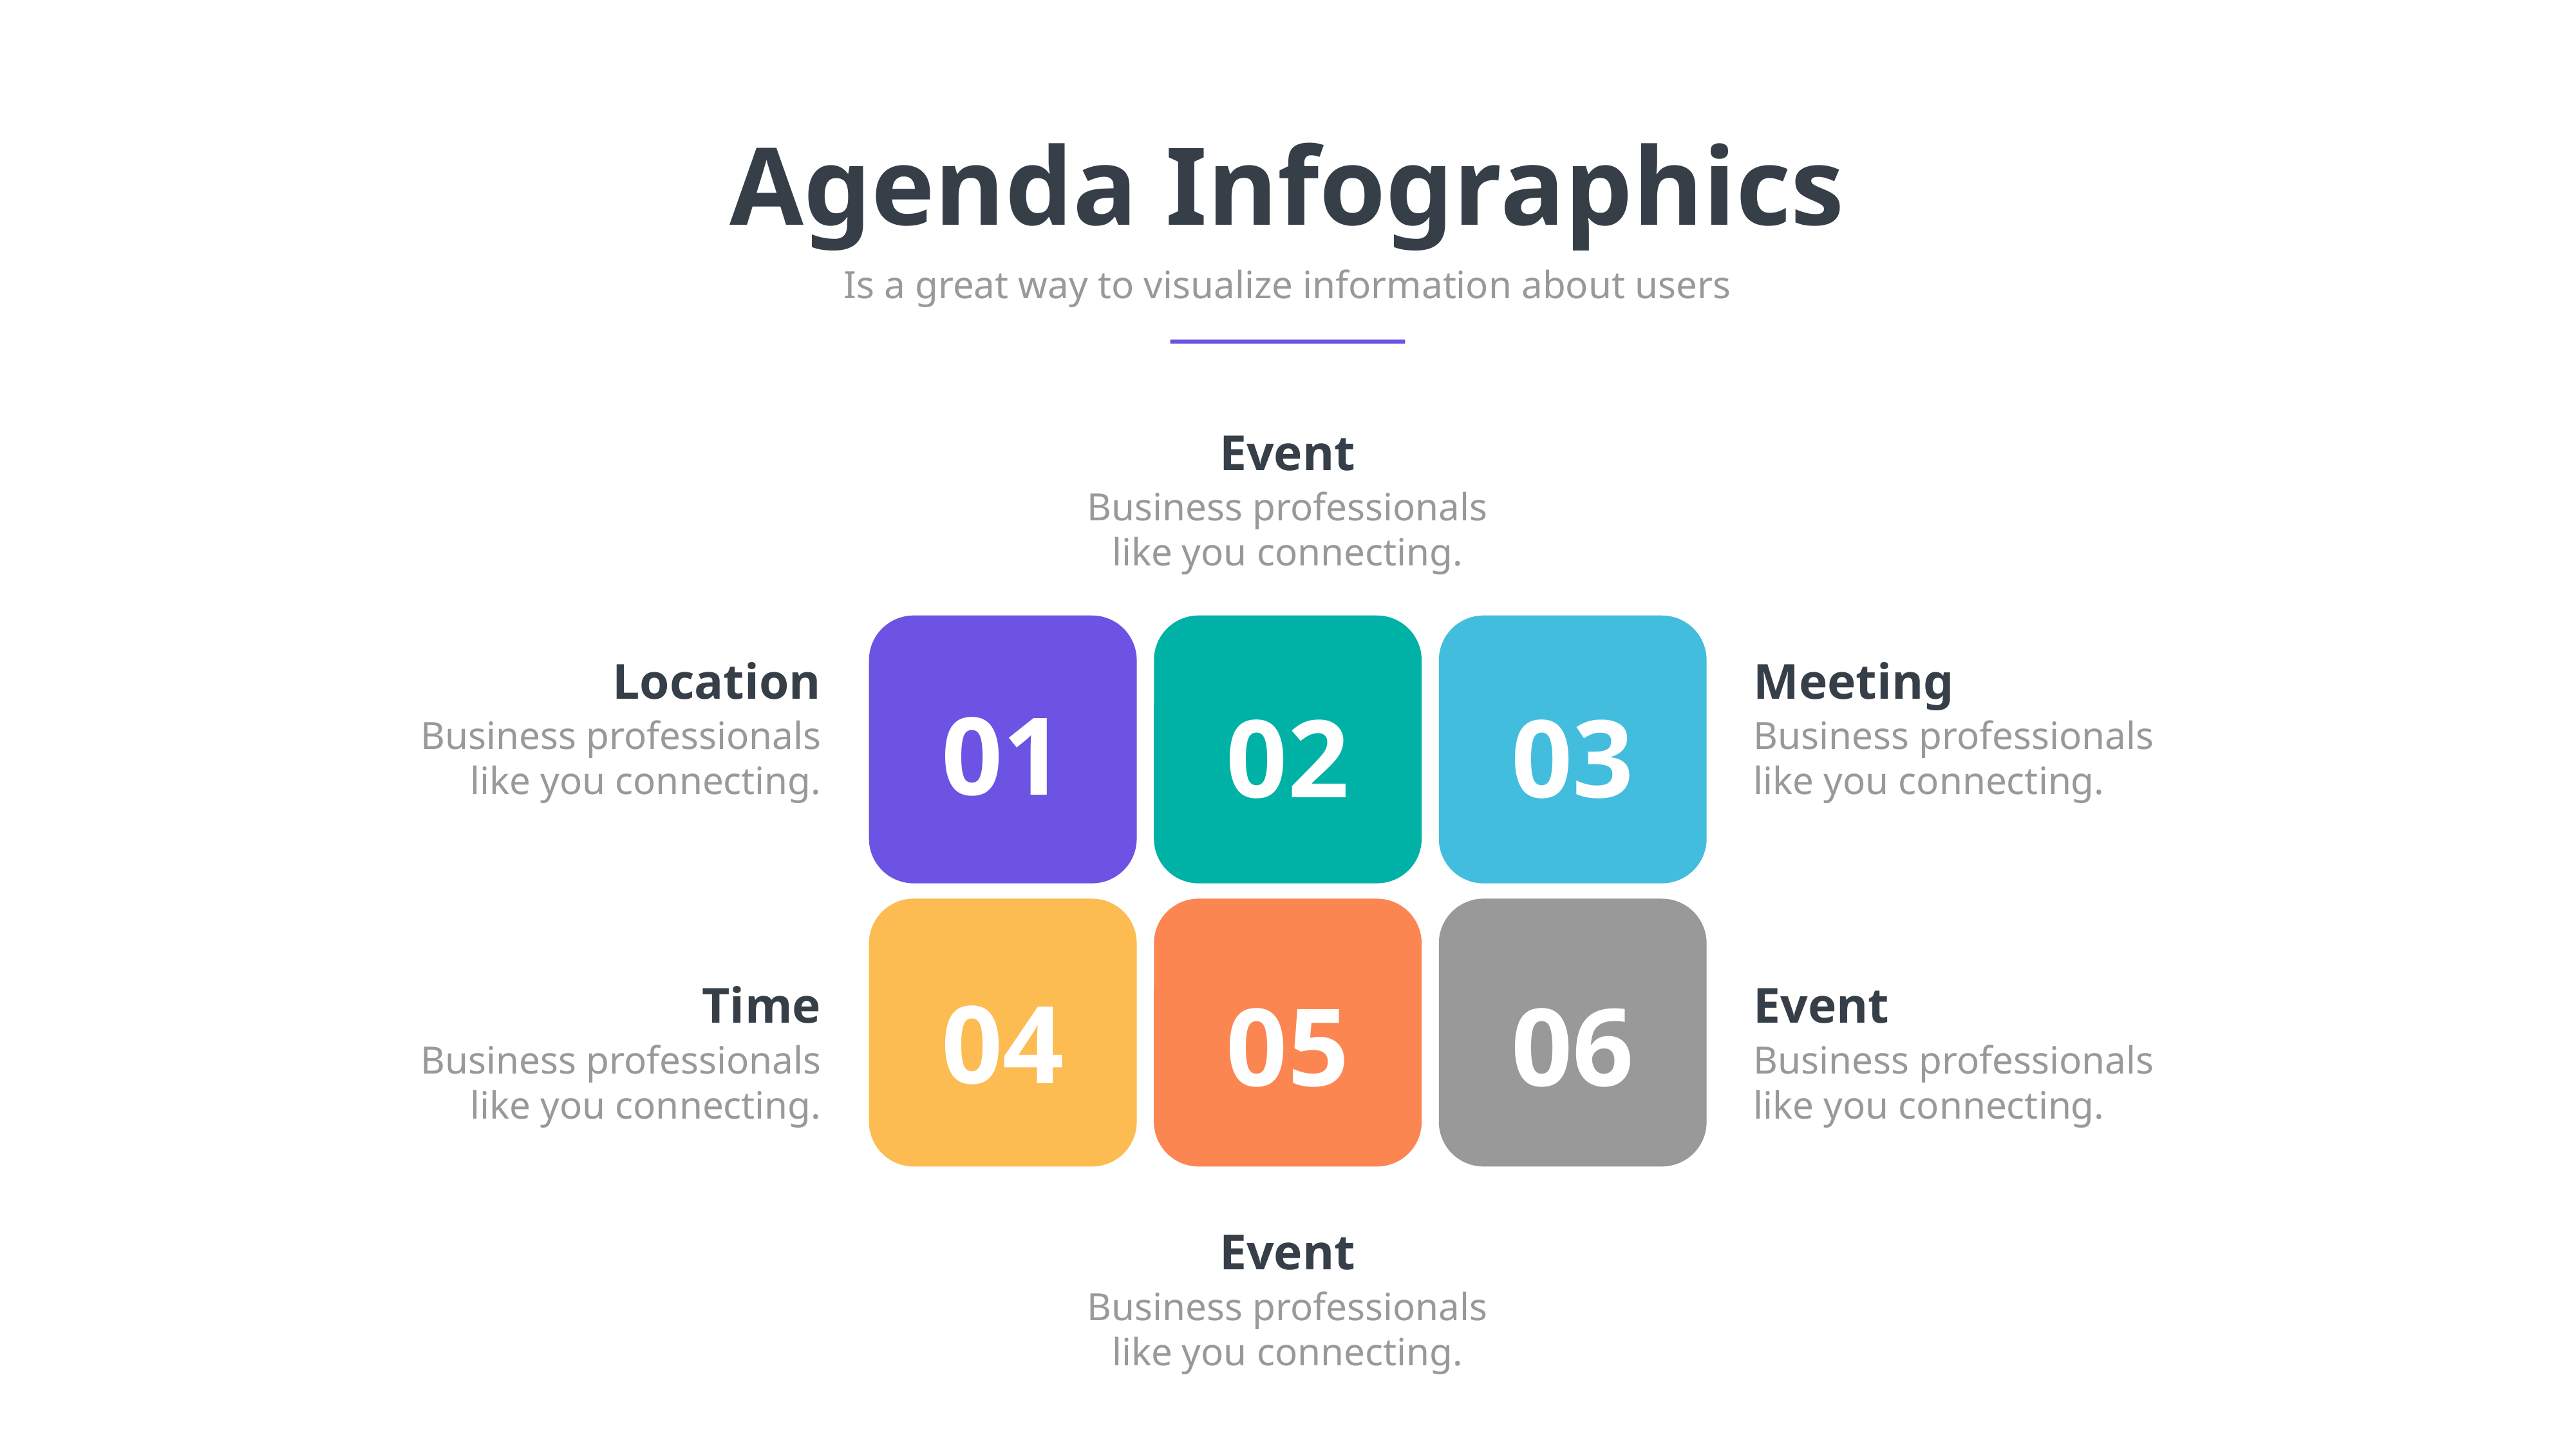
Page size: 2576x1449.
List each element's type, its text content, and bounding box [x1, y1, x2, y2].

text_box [869, 615, 1707, 1167]
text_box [1051, 417, 1523, 580]
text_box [1051, 1217, 1523, 1379]
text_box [1707, 645, 2216, 1132]
text_box Is a great way to visualize information about users [825, 256, 1749, 311]
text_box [359, 645, 869, 1132]
text_box Agenda Infographics [720, 113, 1855, 252]
text_box [1170, 339, 1406, 345]
